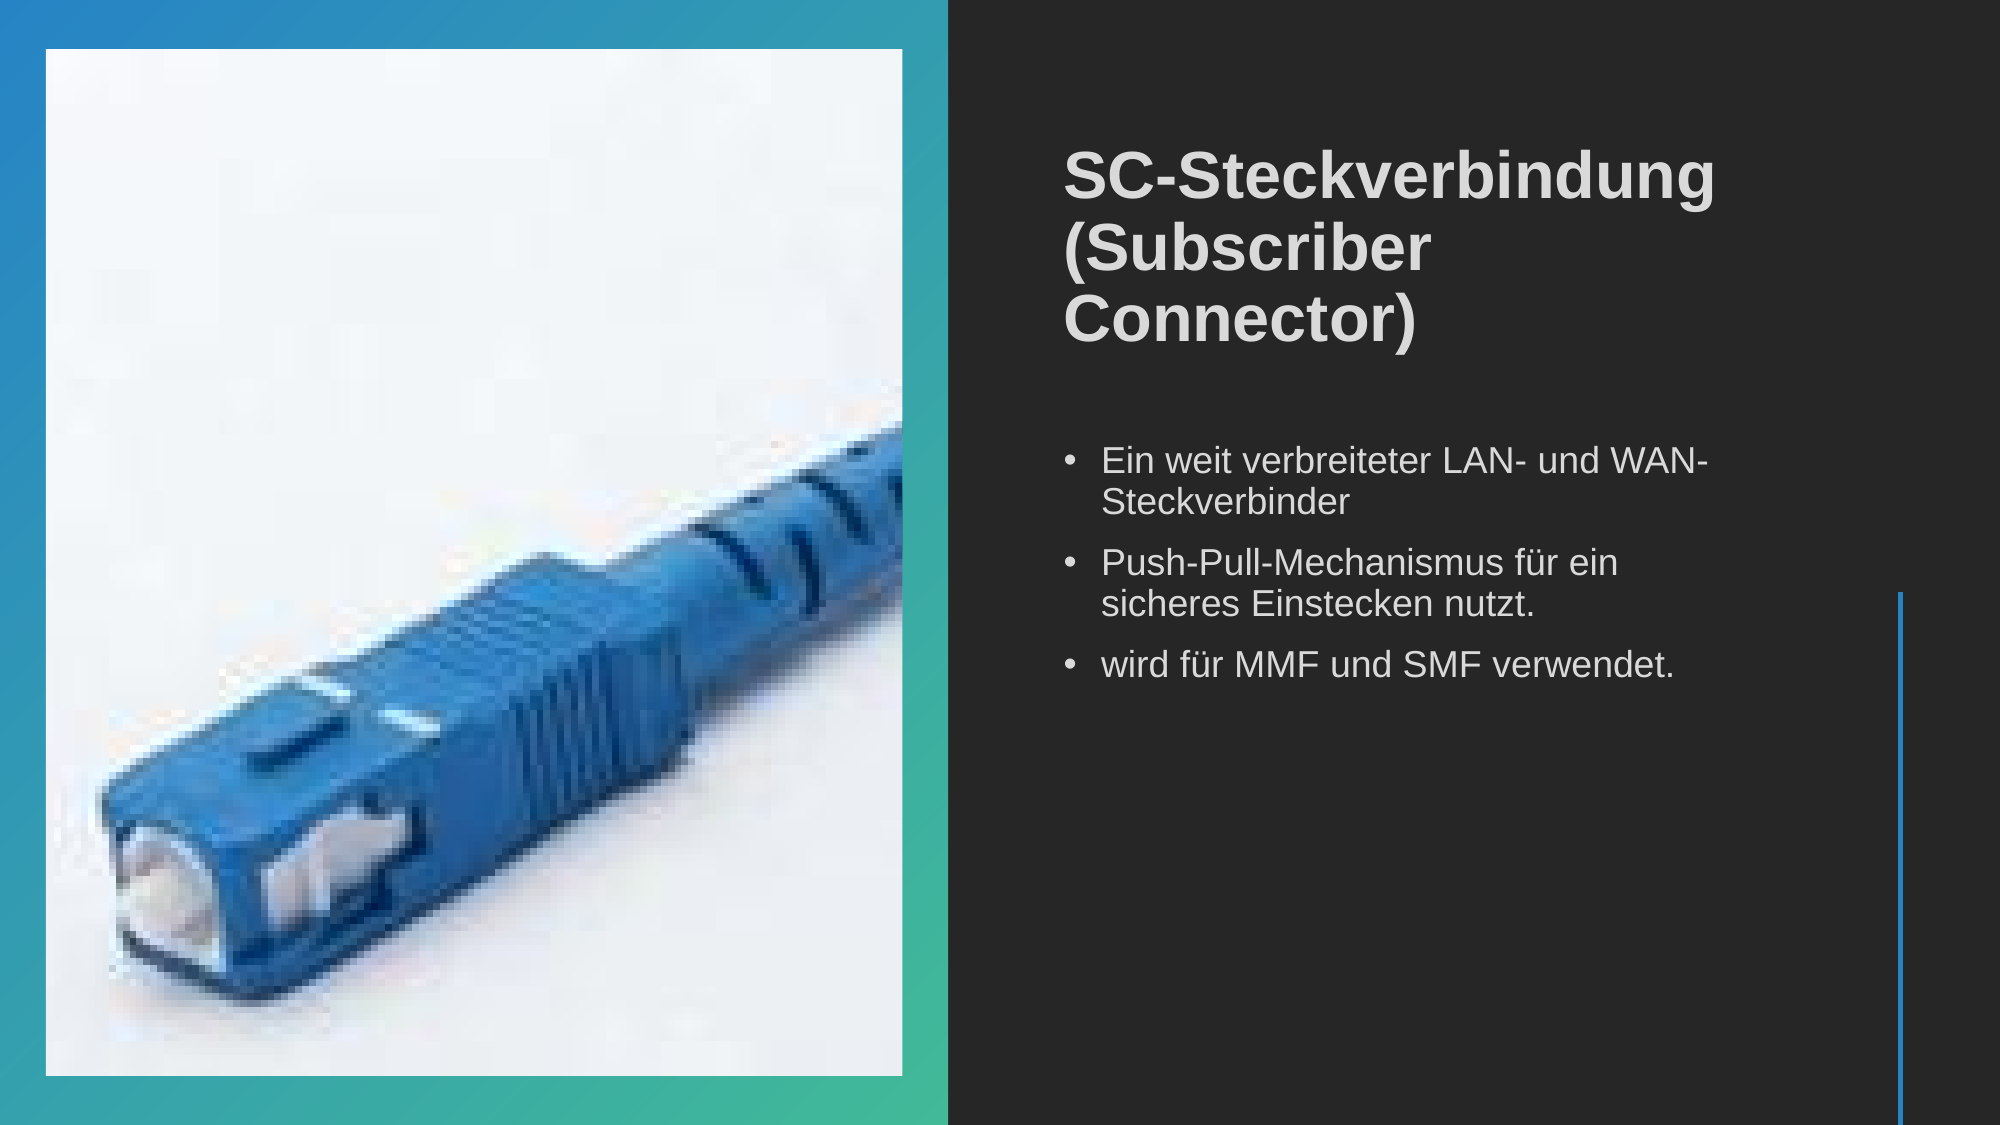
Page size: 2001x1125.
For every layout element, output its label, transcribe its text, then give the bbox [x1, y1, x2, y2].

list Ein weit verbreiteter LAN- und WAN-Steckverbinder Push-Pull-Mechanismus für ein sicheres Einstecken nutzt. wird für MMF und SMF verwendet. [1048, 434, 1777, 1043]
title SC-Steckverbindung (Subscriber Connector) [1048, 82, 1773, 364]
picture [45, 49, 903, 1076]
text_box [0, 0, 949, 1125]
text_box [949, 0, 2000, 1125]
